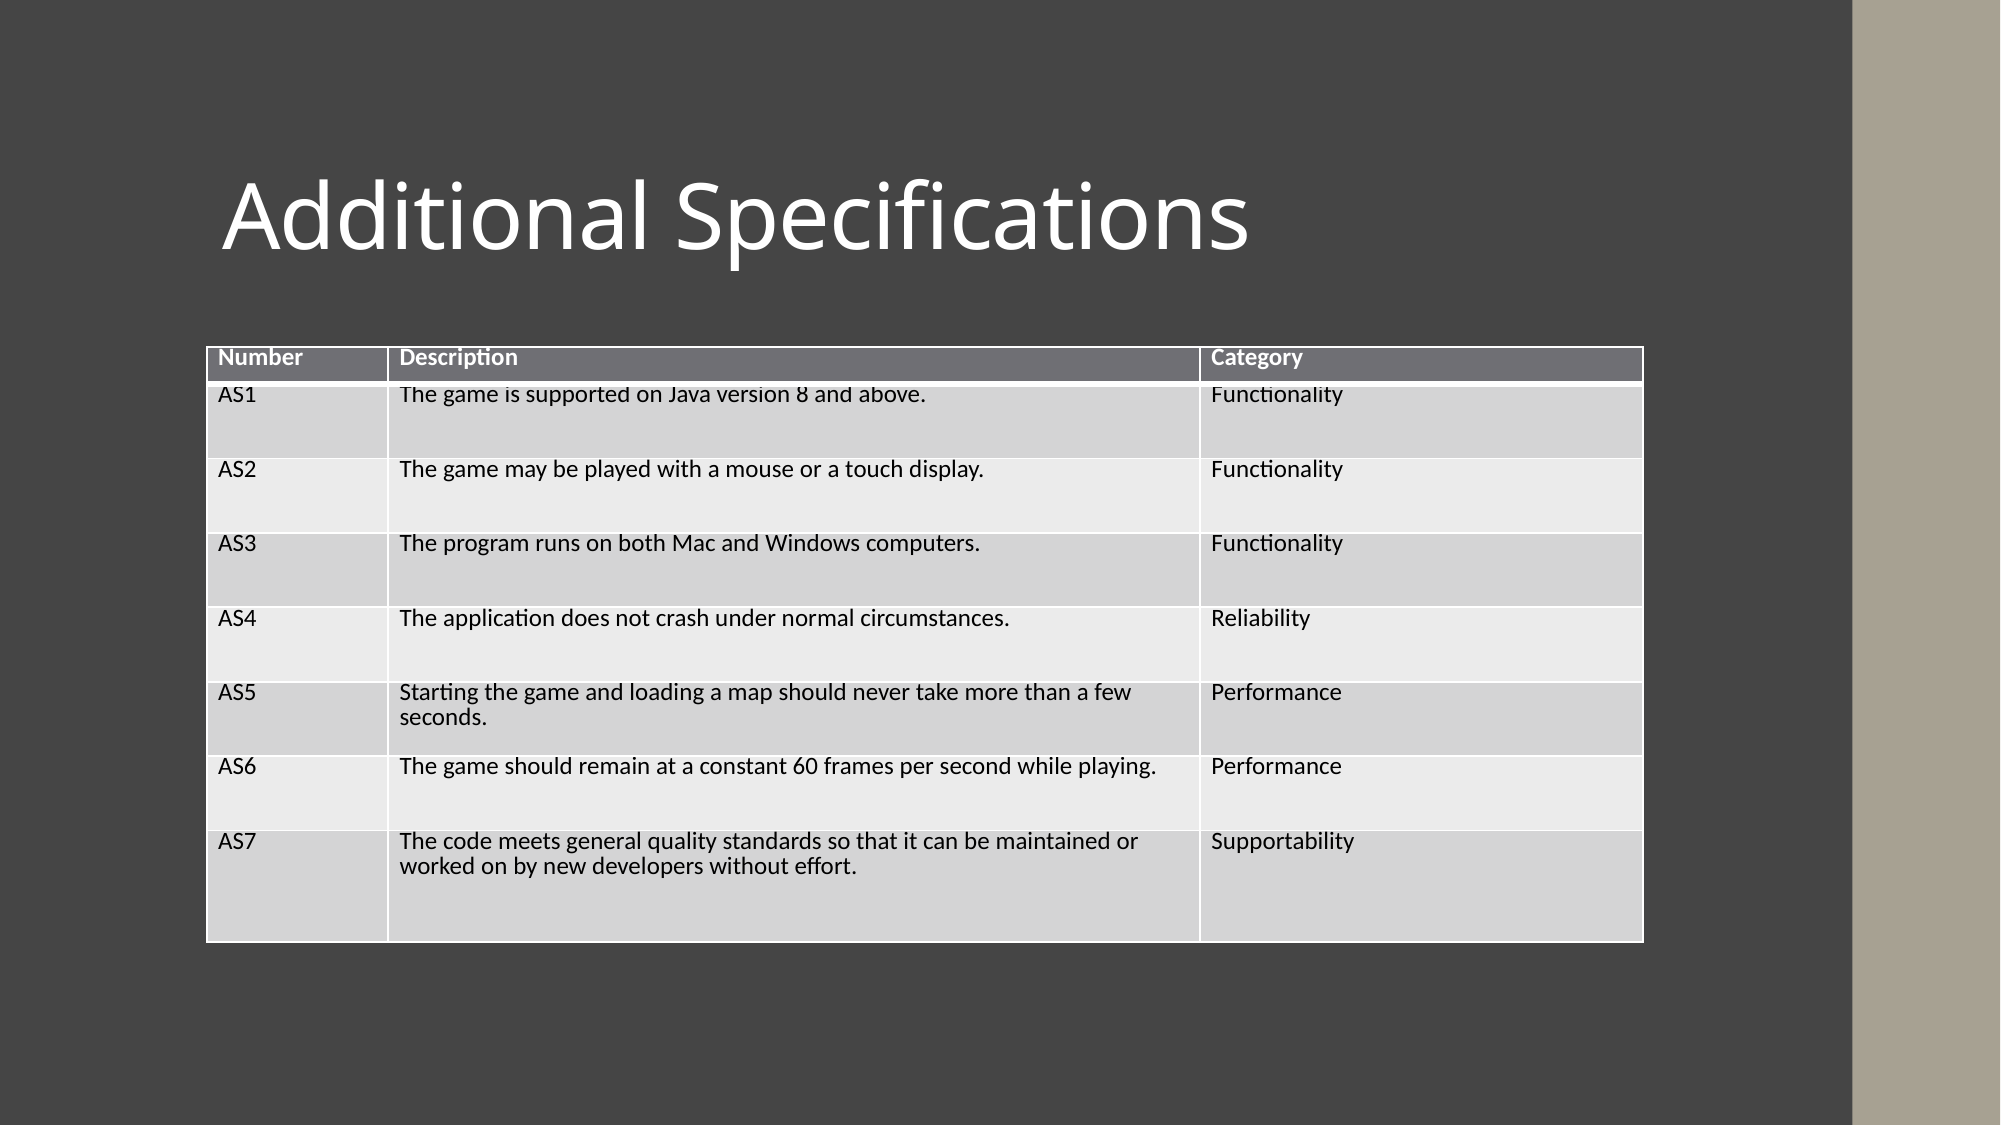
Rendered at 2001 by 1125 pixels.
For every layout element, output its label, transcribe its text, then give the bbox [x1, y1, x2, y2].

table_cell Performance [1201, 683, 1642, 755]
table_cell Functionality [1201, 534, 1642, 606]
table_header Category [1201, 348, 1642, 381]
table_cell The application does not crash under normal circumstances. [389, 608, 1199, 681]
table_cell AS7 [208, 831, 387, 941]
table_cell The program runs on both Mac and Windows computers. [389, 534, 1199, 606]
table_cell The code meets general quality standards so that it can be maintained or worked on by new developers without effort. [389, 831, 1199, 941]
table_cell AS6 [208, 757, 387, 830]
table_cell The game may be played with a mouse or a touch display. [389, 459, 1199, 532]
table_cell AS5 [208, 683, 387, 755]
table_header Description [389, 348, 1199, 381]
table_cell The game should remain at a constant 60 frames per second while playing. [389, 757, 1199, 830]
table_cell AS3 [208, 534, 387, 606]
table_cell Functionality [1201, 459, 1642, 532]
table_cell AS4 [208, 608, 387, 681]
table_cell The game is supported on Java version 8 and above. [389, 387, 1199, 458]
table_cell AS1 [208, 387, 387, 458]
table_cell Functionality [1201, 387, 1642, 458]
title Additional Specifications [206, 60, 1797, 278]
table_header Number [208, 348, 387, 381]
table_cell Performance [1201, 757, 1642, 830]
table_cell Starting the game and loading a map should never take more than a few seconds. [389, 683, 1199, 755]
table_cell AS2 [208, 459, 387, 532]
table_cell Supportability [1201, 831, 1642, 941]
table_cell Reliability [1201, 608, 1642, 681]
